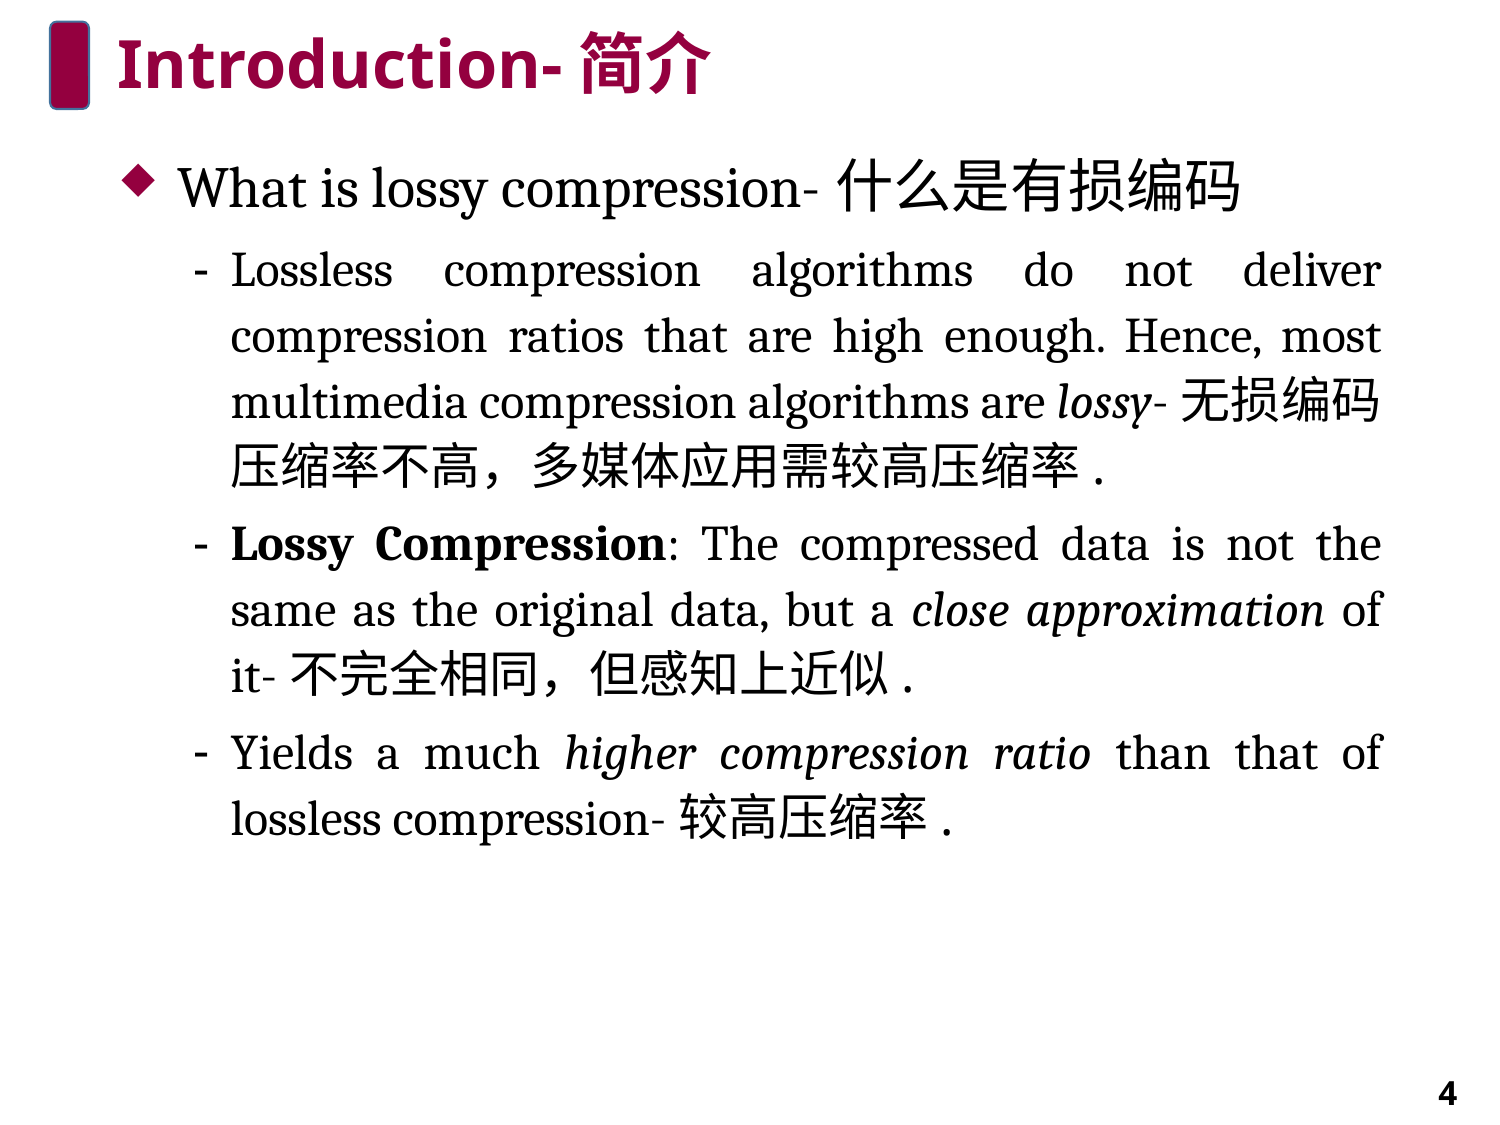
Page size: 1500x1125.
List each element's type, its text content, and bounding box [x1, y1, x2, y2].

slide_number 4 [1384, 1065, 1500, 1125]
title Introduction-简介 [103, 23, 1470, 111]
list What is lossy compression-什么是有损编码 Lossless compression algorithms do not deliver compression ratios that are high enough. Hence, most multimedia compression algorithms are lossy-无损编码压缩率不高，多媒体应用需较高压缩率. Lossy Compression: The compressed data is not the same as the original data, but a close approximation of it-不完全相同，但感知上近似. Yields a much higher compression ratio than that of lossless compression-较高压缩率. [103, 149, 1397, 1066]
